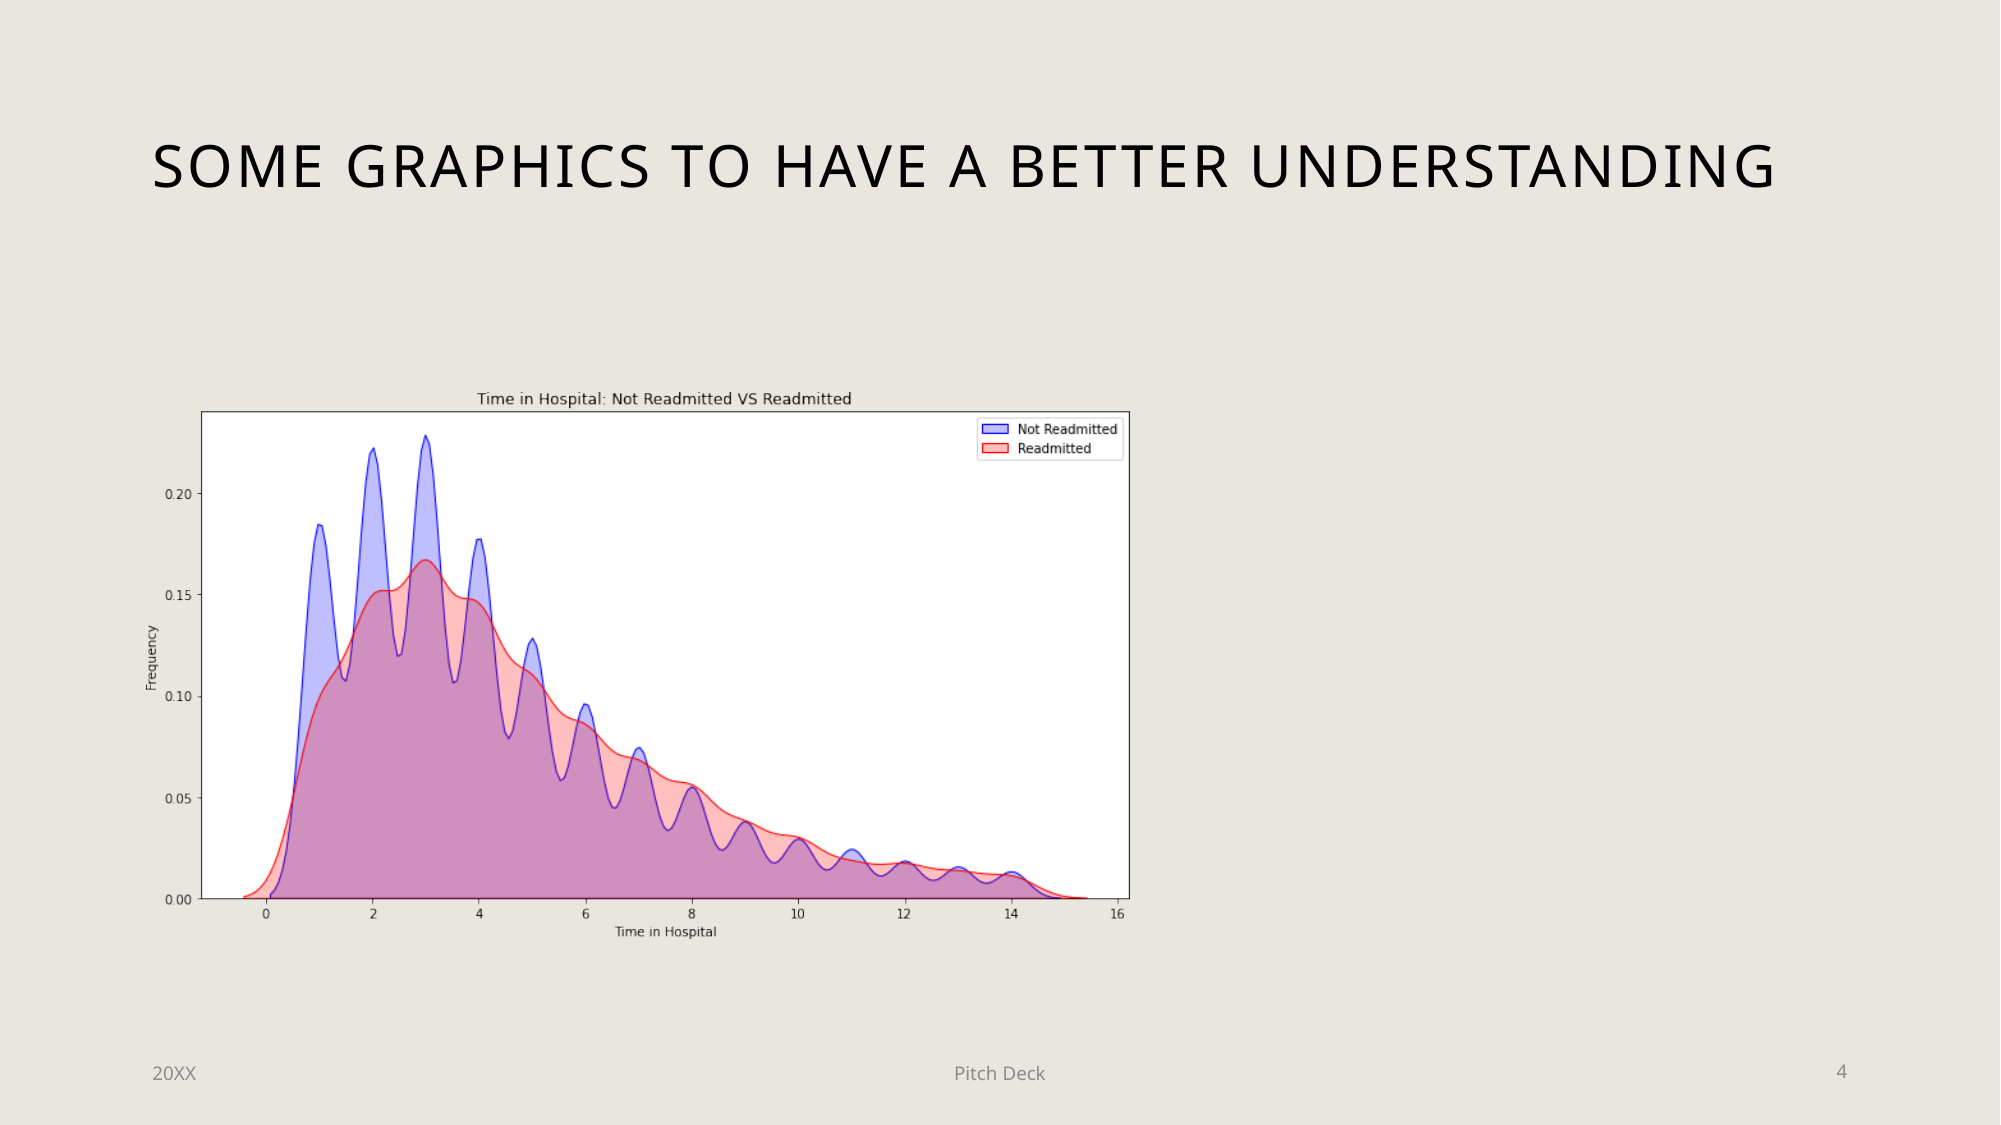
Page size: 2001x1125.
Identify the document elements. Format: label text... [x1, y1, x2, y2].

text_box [137, 383, 1138, 948]
slide_number 4 [1412, 1042, 1863, 1103]
title Some graphics to have a better understanding [137, 59, 1863, 278]
footer Pitch Deck [662, 1042, 1338, 1103]
slide_number 20XX [137, 1042, 588, 1103]
